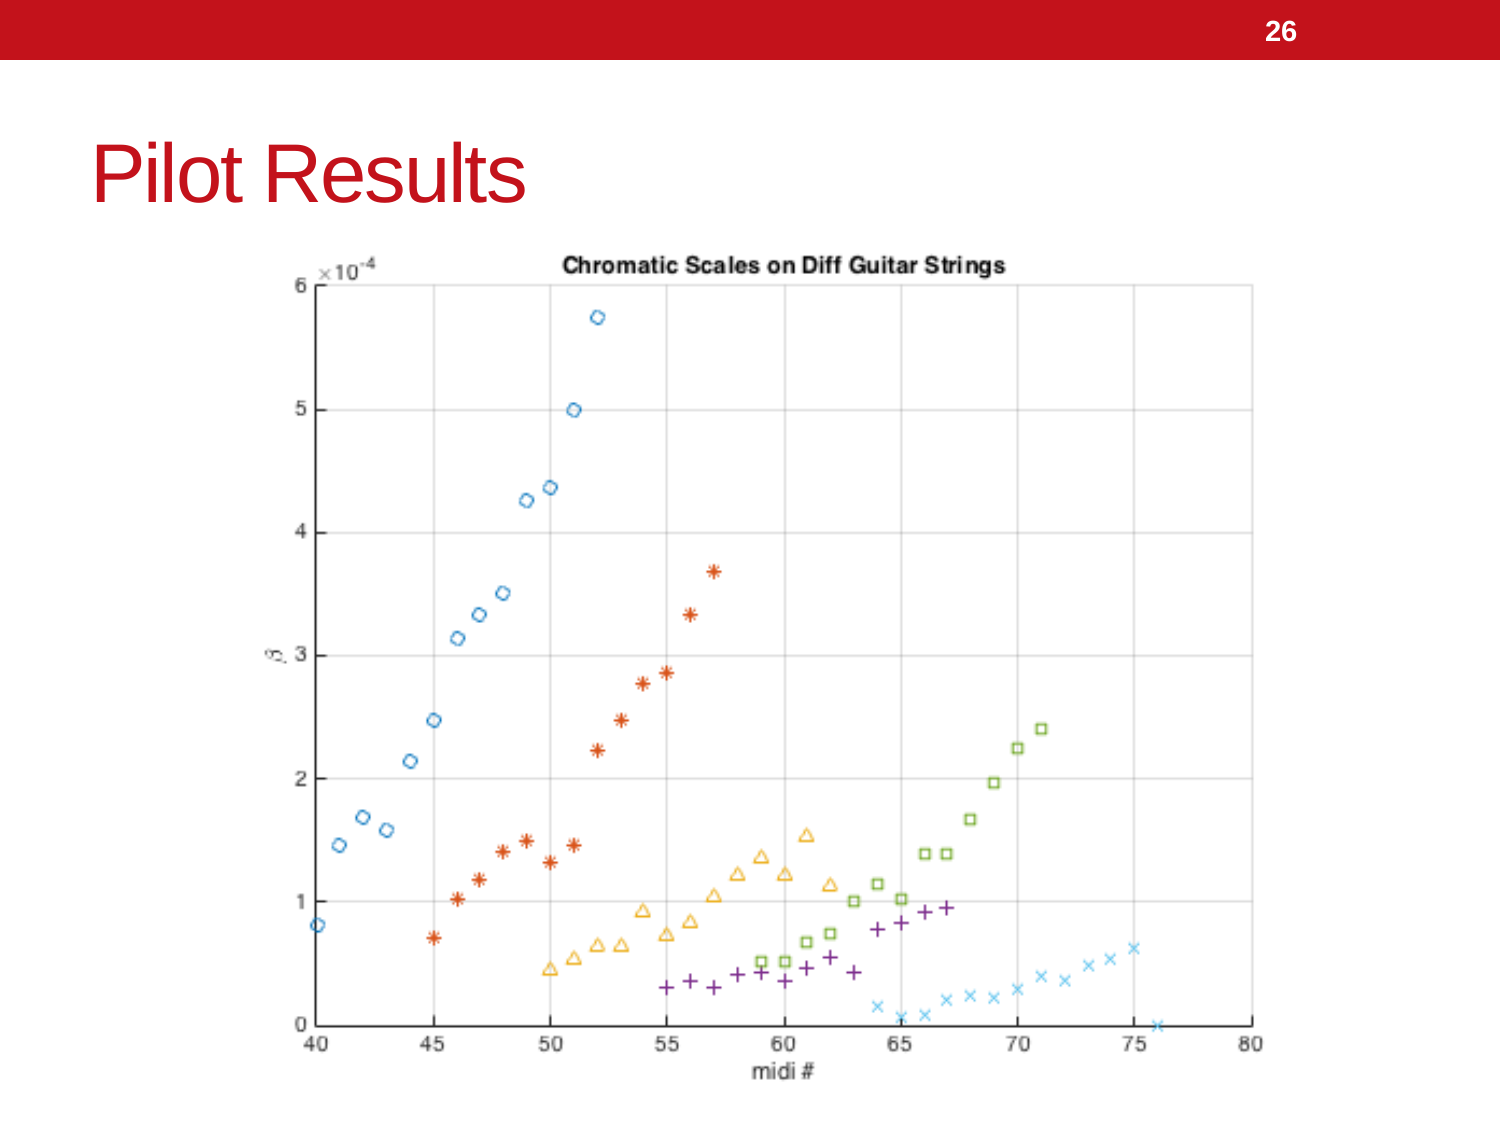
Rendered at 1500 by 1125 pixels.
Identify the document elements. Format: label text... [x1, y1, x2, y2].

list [0, 220, 1500, 1125]
title Pilot Results [75, 87, 1425, 218]
slide_number 26 [1250, 3, 1425, 57]
